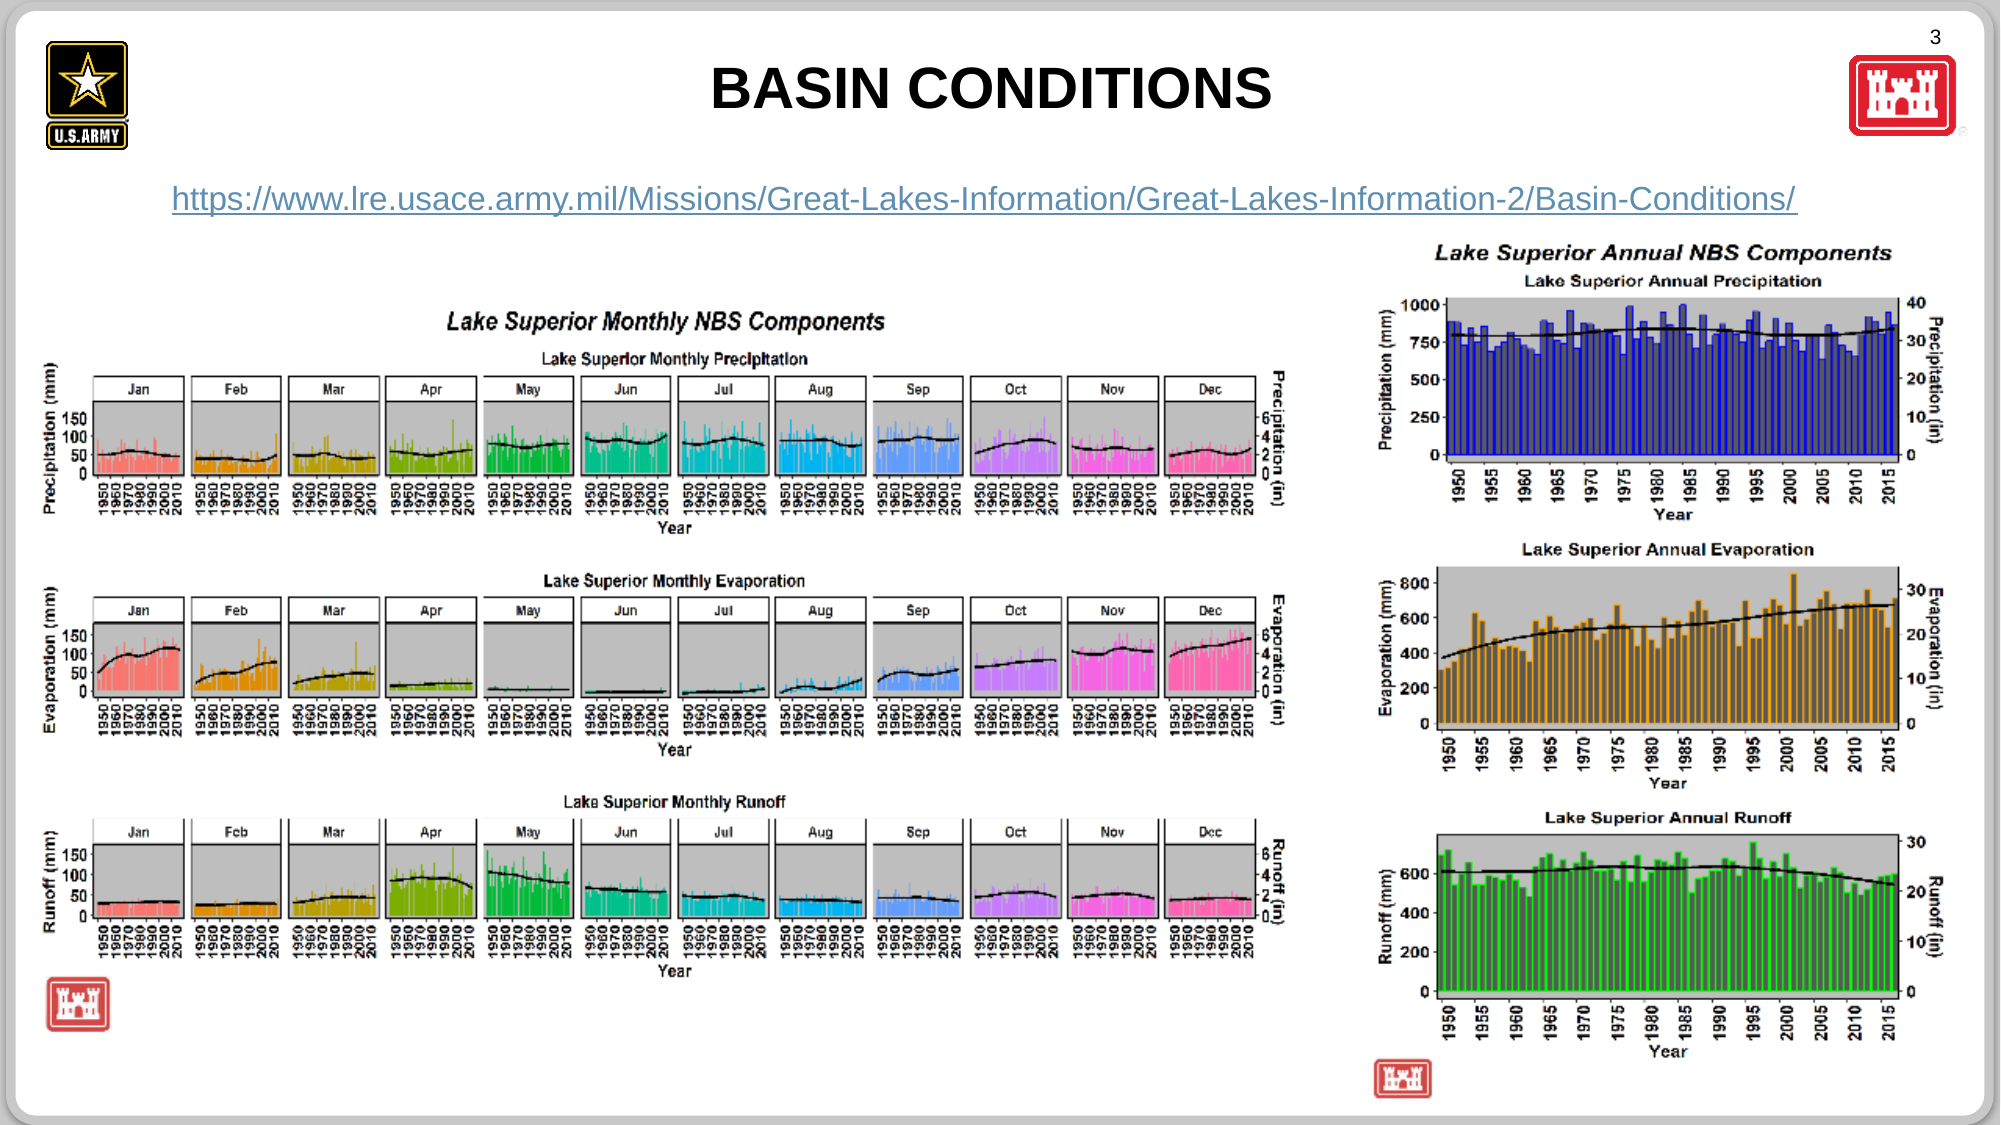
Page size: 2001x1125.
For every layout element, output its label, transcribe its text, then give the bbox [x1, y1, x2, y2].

picture [27, 307, 1305, 1054]
list https://www.lre.usace.army.mil/Missions/Great-Lakes-Information/Great-Lakes-Information-2/Basin-Conditions/ [156, 149, 1933, 263]
picture [1368, 240, 1959, 1112]
title Basin conditions [156, 20, 1828, 149]
picture [46, 41, 129, 150]
picture [1848, 54, 1968, 137]
